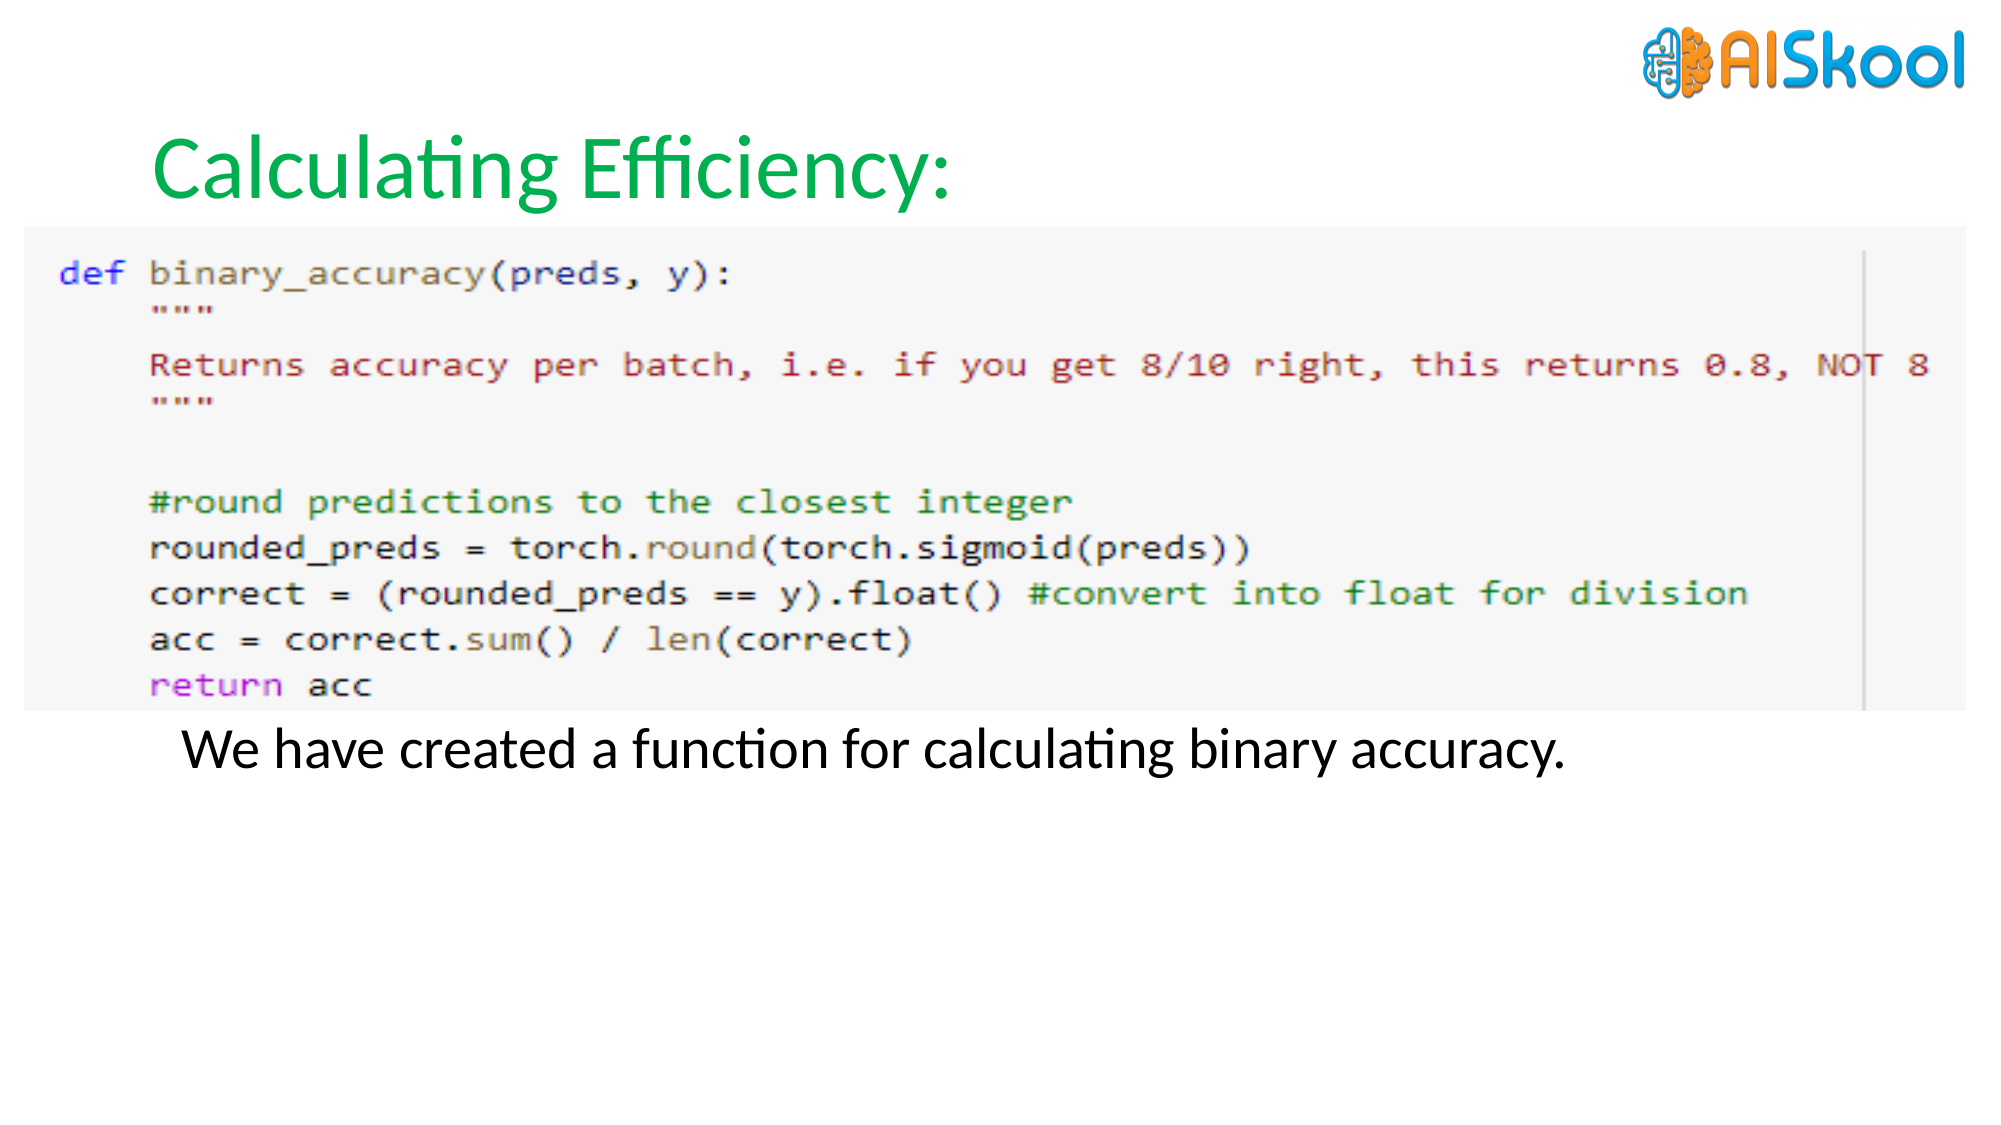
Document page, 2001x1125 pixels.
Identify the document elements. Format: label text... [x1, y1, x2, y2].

picture [1641, 23, 1967, 101]
title Calculating Efficiency: [137, 59, 1863, 219]
list We have created a function for calculating binary accuracy. [137, 722, 1863, 1014]
picture [24, 219, 1967, 711]
